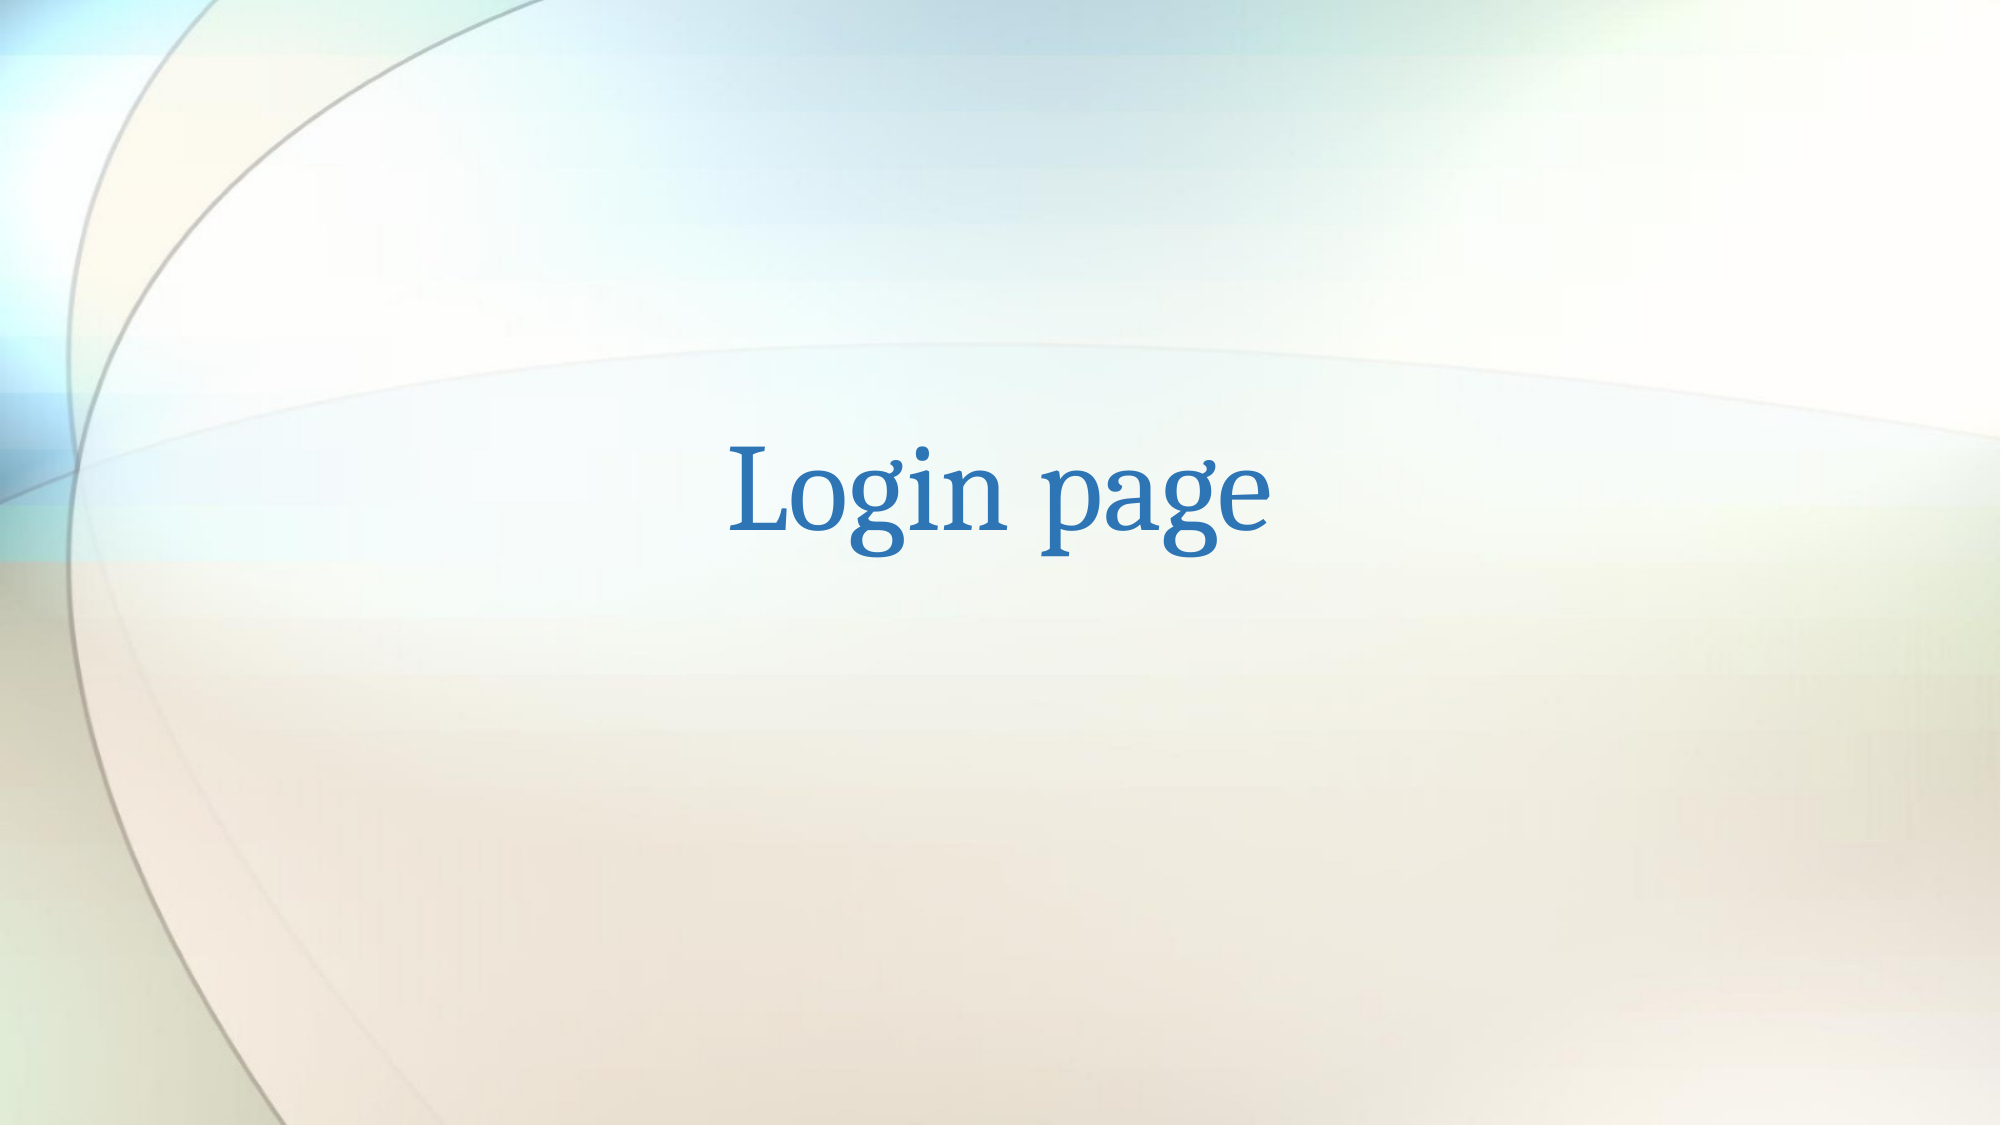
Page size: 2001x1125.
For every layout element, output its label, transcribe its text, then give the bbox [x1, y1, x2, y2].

picture [0, 0, 2001, 1125]
title Login page [249, 170, 1750, 563]
